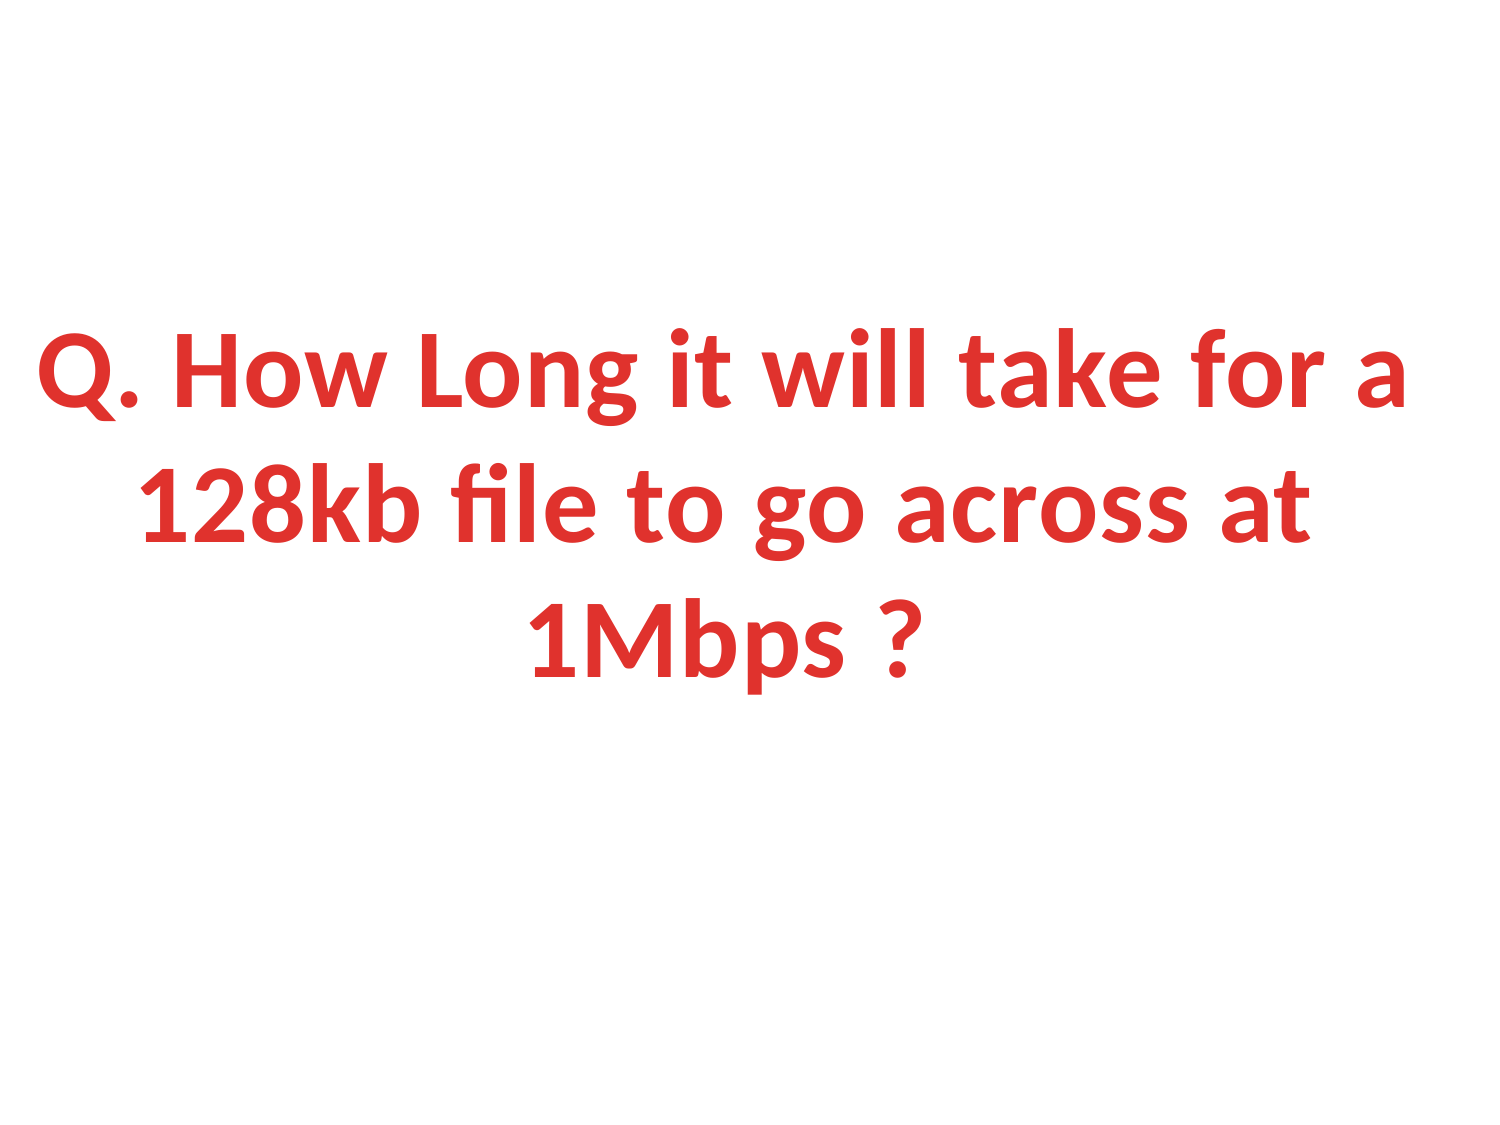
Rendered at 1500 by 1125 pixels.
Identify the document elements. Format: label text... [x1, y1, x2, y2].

text_box Q. How Long it will take for a 128kb file to go across at 1Mbps ? [0, 287, 1450, 708]
